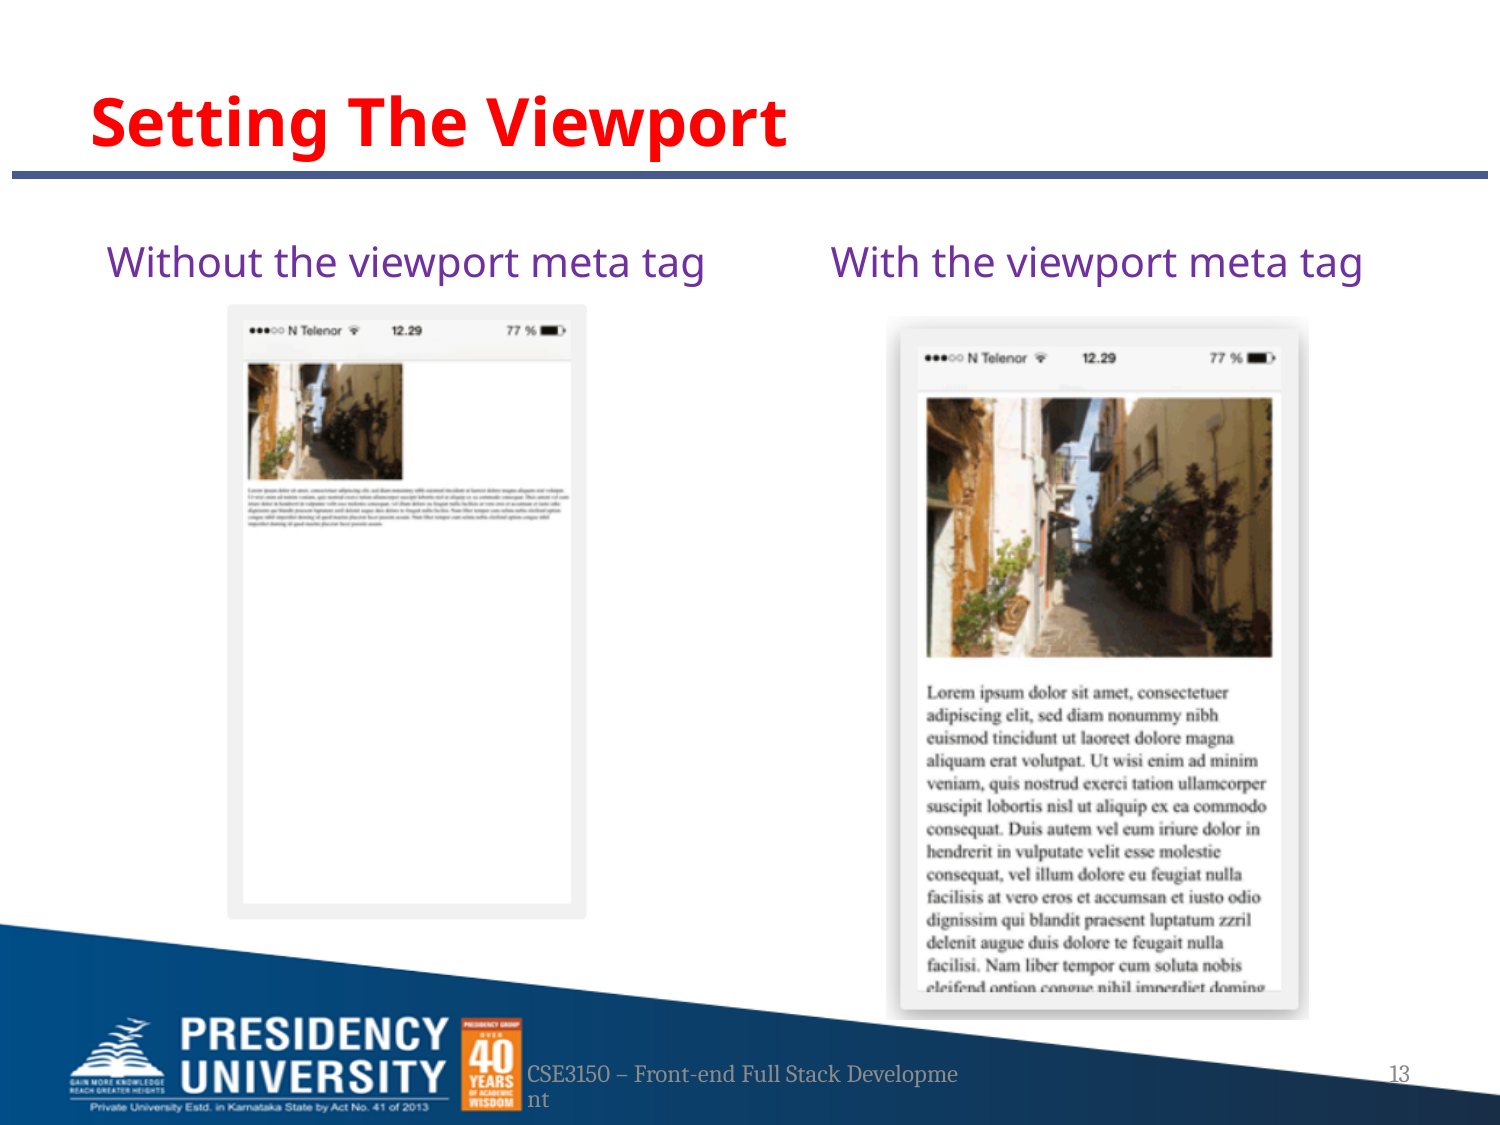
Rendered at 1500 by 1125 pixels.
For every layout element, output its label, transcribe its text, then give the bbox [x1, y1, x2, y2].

list Without the viewport meta tag [75, 188, 738, 293]
picture [0, 286, 1500, 1125]
list With the viewport meta tag [765, 188, 1429, 293]
footer CSE3150 – Front-end Full Stack Development [512, 1042, 988, 1103]
slide_number 13 [1074, 1042, 1425, 1103]
title Setting The Viewport [75, 50, 1425, 168]
